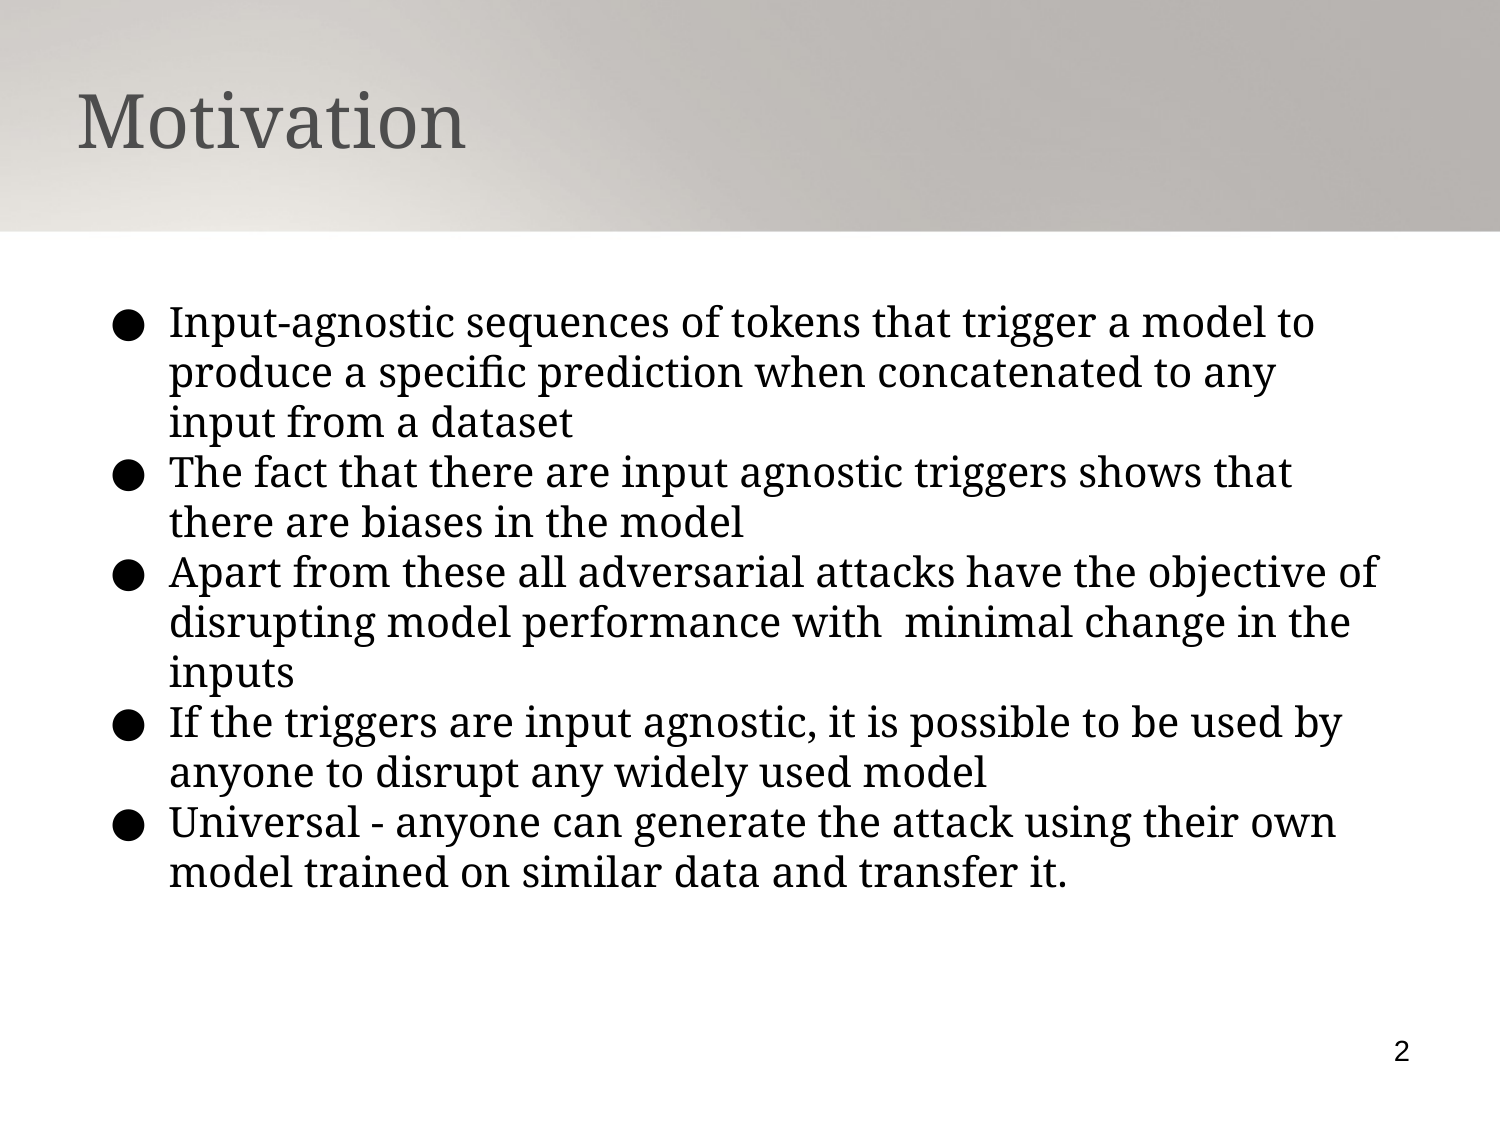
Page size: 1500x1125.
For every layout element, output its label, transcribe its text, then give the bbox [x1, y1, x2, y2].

text_box Motivation [61, 24, 1186, 213]
text_box Input-agnostic sequences of tokens that trigger a model to produce a specific prediction when concatenated to any input from a dataset The fact that there are input agnostic triggers shows that there are biases in the model Apart from these all adversarial attacks have the objective of disrupting model performance with minimal change in the inputs If the triggers are input agnostic, it is possible to be used by anyone to disrupt any widely used model Universal - anyone can generate the attack using their own model trained on similar data and transfer it. [78, 280, 1402, 1006]
picture [0, 0, 1500, 1125]
slide_number 2 [1074, 1024, 1425, 1103]
